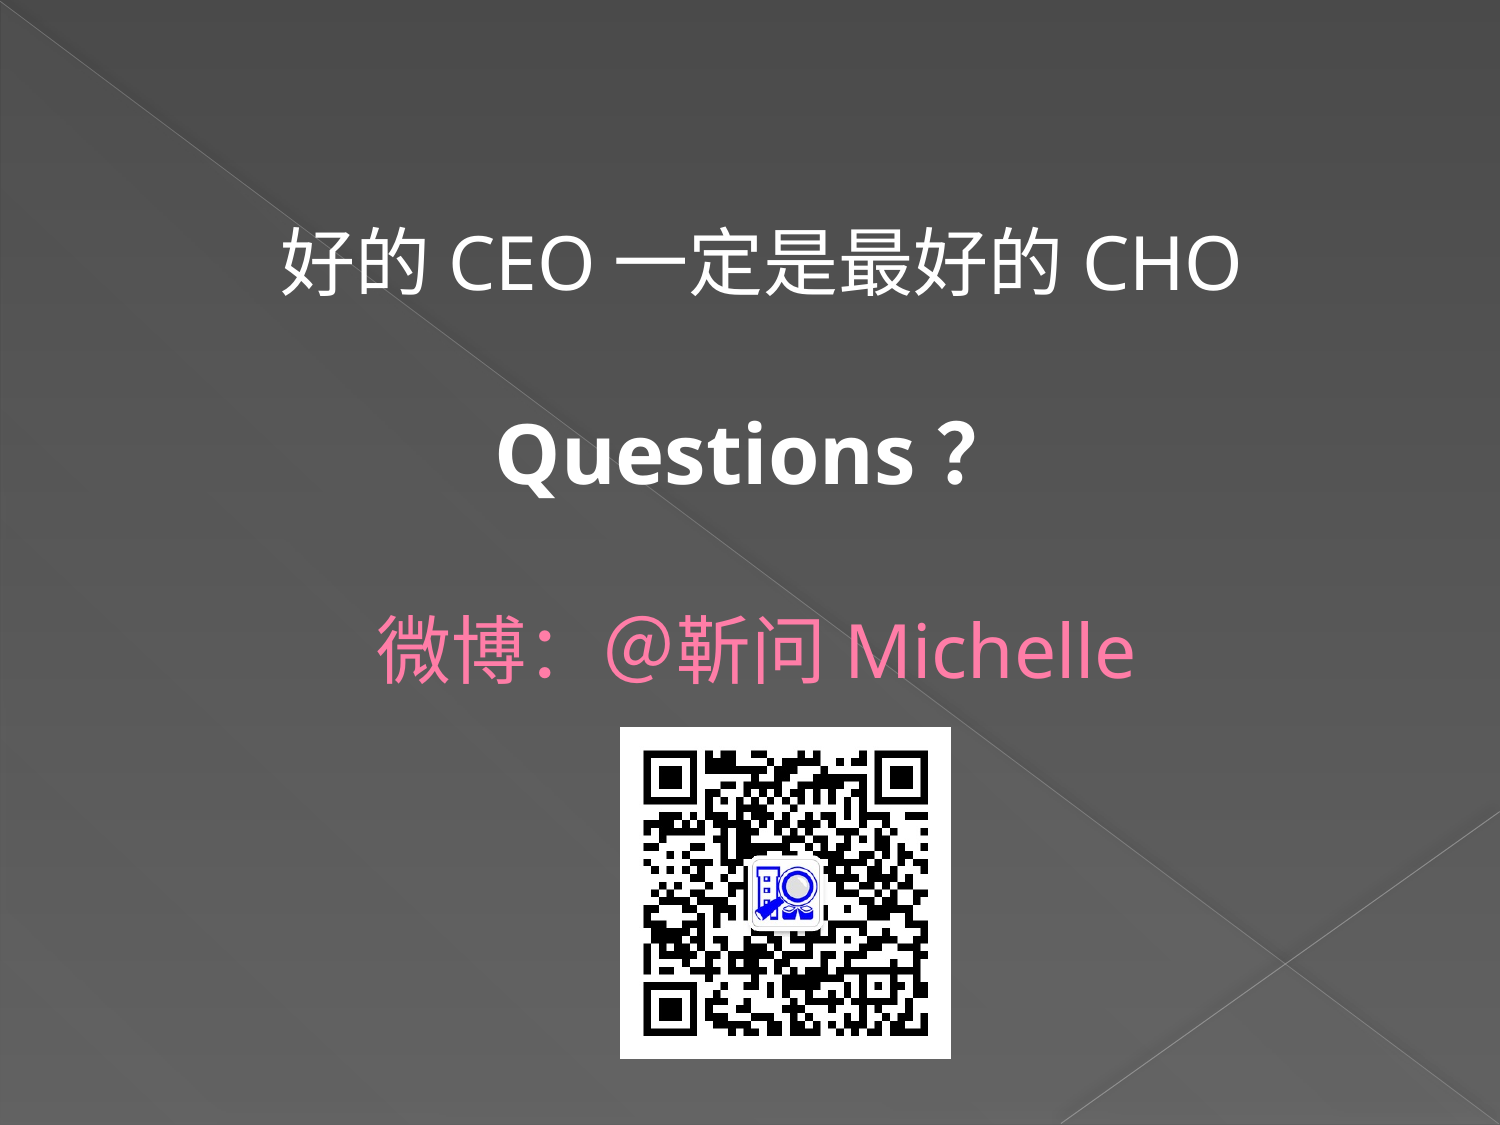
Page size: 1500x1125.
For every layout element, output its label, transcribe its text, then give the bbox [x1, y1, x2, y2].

picture [619, 727, 952, 1059]
text_box 好的CEO一定是最好的CHO [265, 208, 1329, 313]
list Questions？ 微博：＠靳问Michelle [76, 160, 1427, 911]
